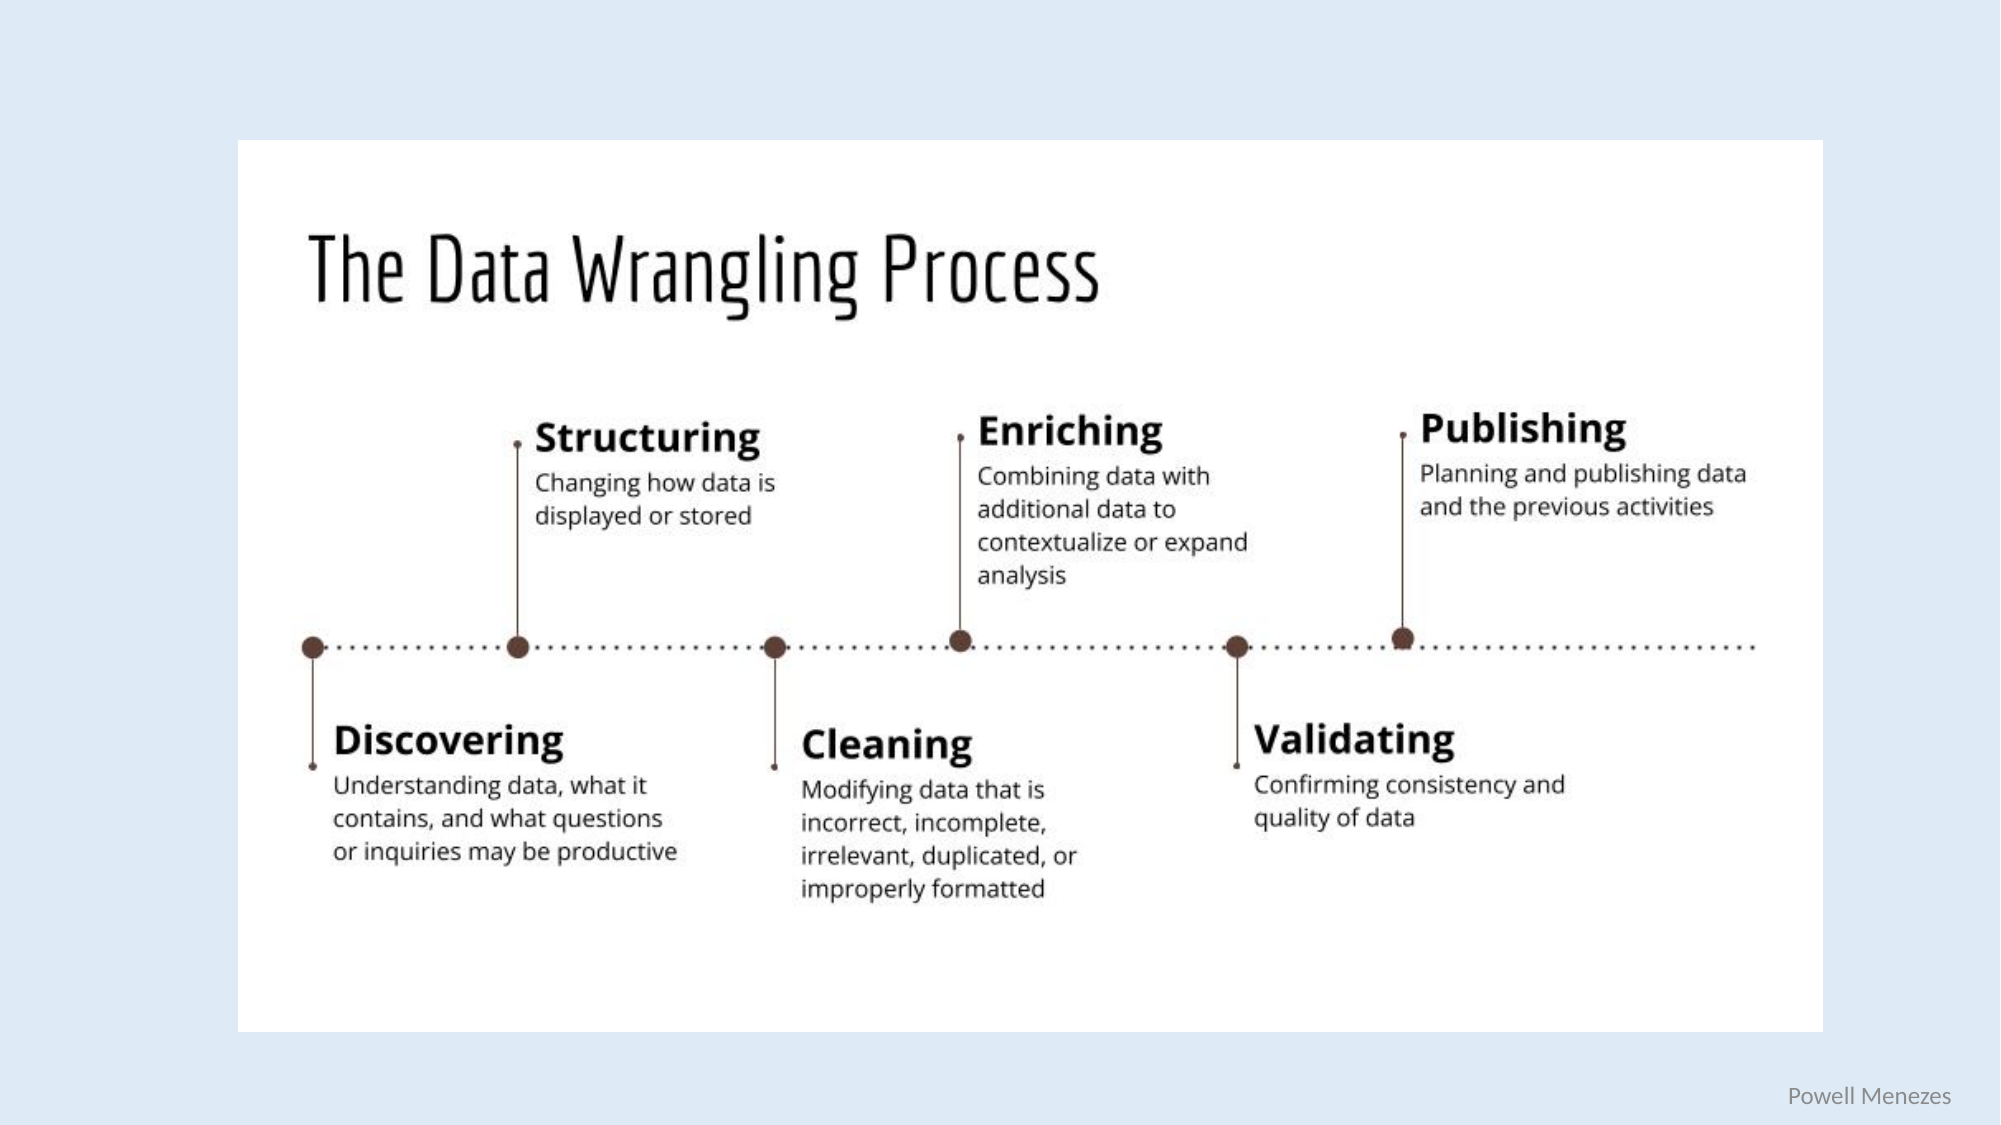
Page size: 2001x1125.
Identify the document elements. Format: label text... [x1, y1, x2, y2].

picture [238, 140, 1823, 1032]
footer Powell Menezes [1532, 1065, 2000, 1125]
